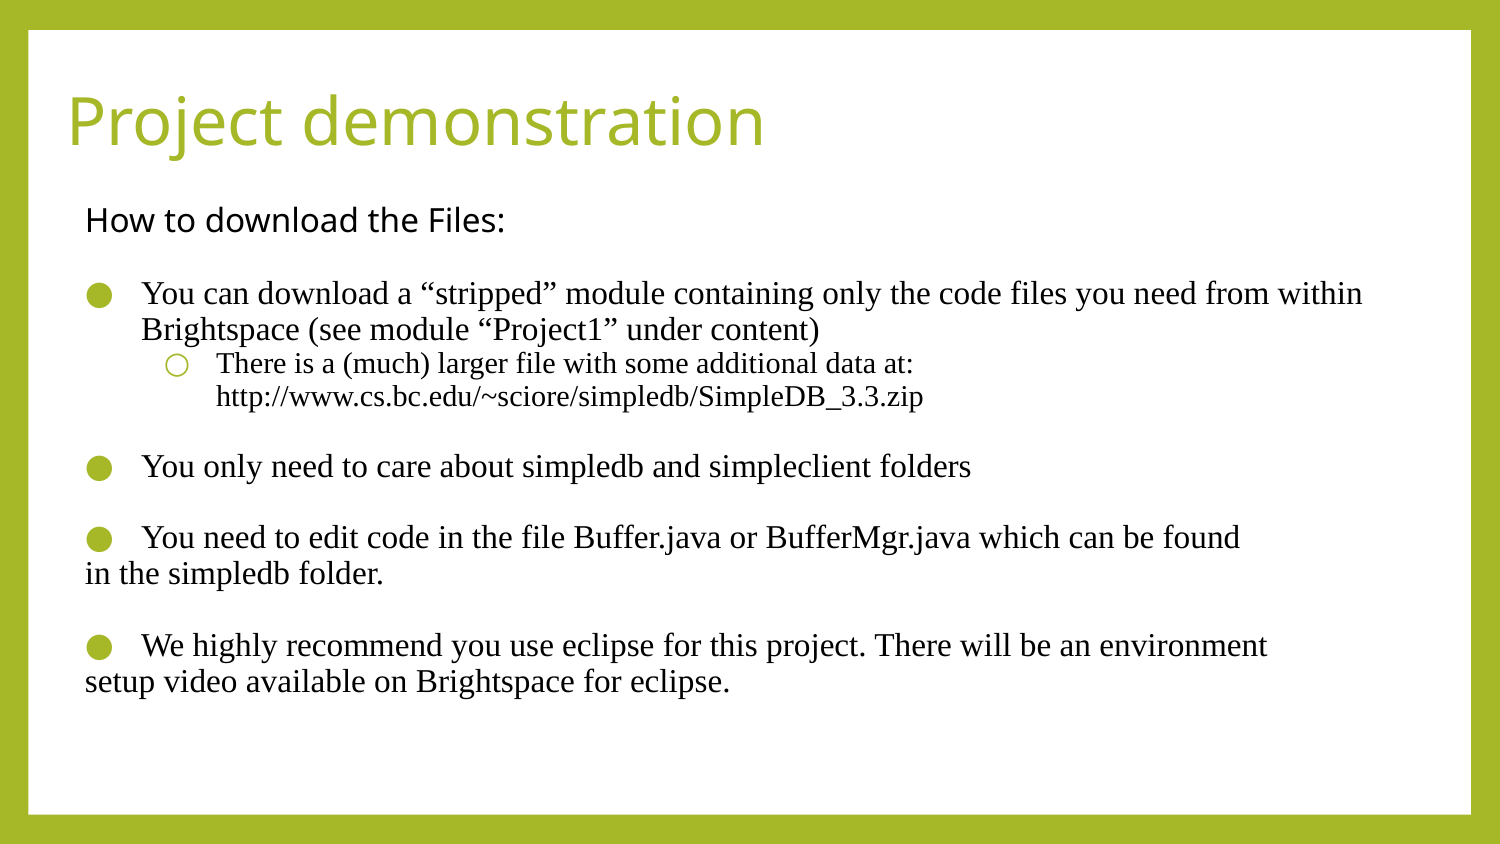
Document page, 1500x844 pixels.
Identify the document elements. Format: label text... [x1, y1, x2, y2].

title Project demonstration [51, 72, 1449, 167]
list How to download the Files: You can download a “stripped” module containing only the code files you need from within Brightspace (see module “Project1” under content) There is a (much) larger file with some additional data at: http://www.cs.bc.edu/~sciore/simpledb/SimpleDB_3.3.zip You only need to care about simpledb and simpleclient folders You need to edit code in the file Buffer.java or BufferMgr.java which can be found in the simpledb folder. We highly recommend you use eclipse for this project. There will be an environment setup video available on Brightspace for eclipse. [51, 189, 1449, 750]
